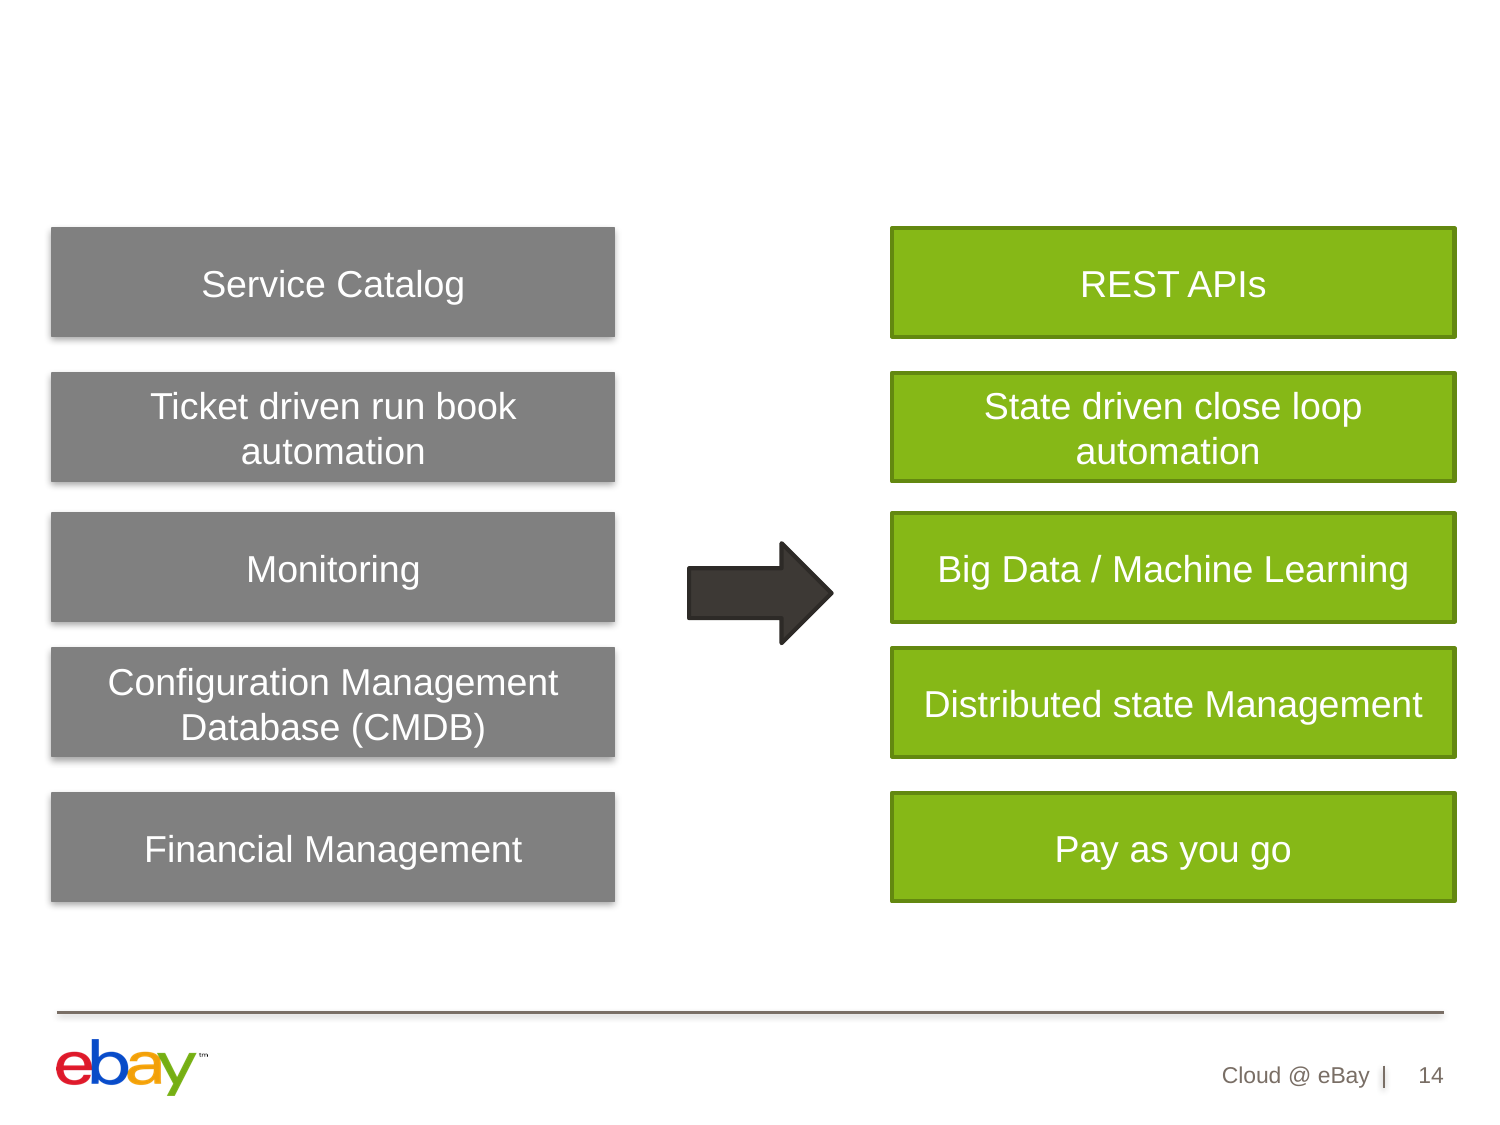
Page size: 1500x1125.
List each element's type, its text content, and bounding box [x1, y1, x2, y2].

slide_number 14 [1384, 1046, 1444, 1088]
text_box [891, 227, 1455, 902]
footer Cloud @ eBay [821, 1045, 1370, 1088]
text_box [51, 227, 615, 902]
text_box [687, 541, 834, 646]
picture [56, 1039, 208, 1096]
